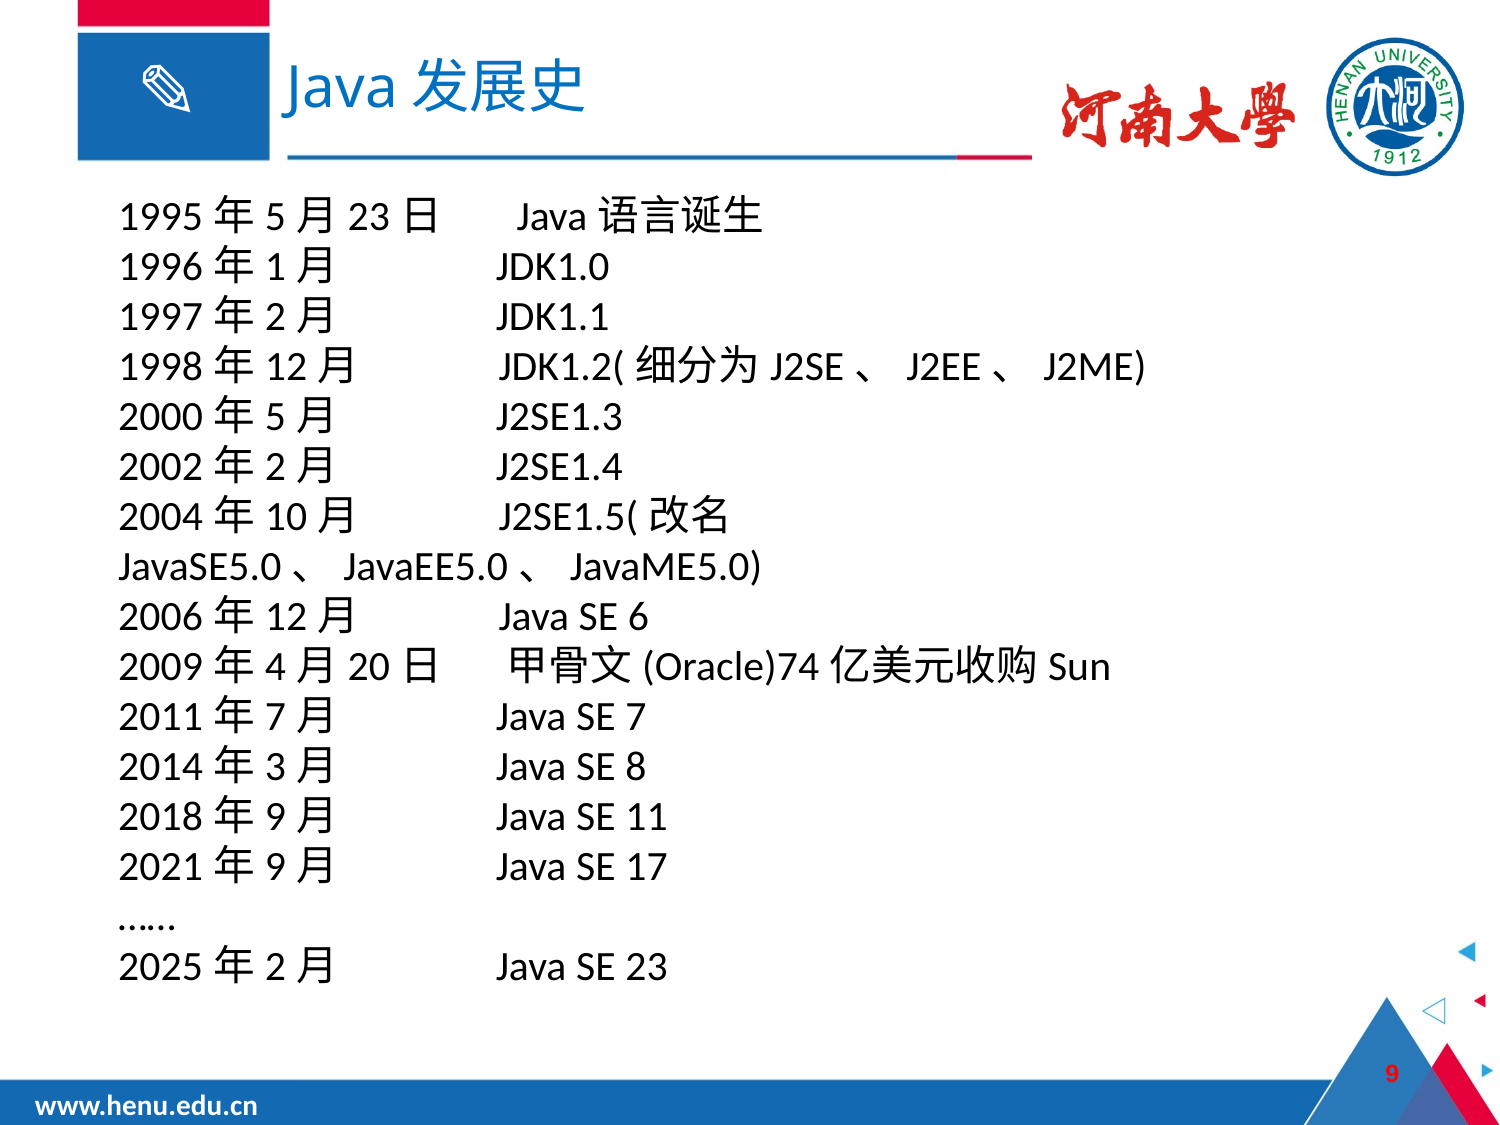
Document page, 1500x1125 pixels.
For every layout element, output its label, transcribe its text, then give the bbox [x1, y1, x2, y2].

list 1995年5月23日 Java语言诞生 1996年1月 JDK1.0 1997年2月 JDK1.1 1998年12月 JDK1.2(细分为J2SE、J2EE、J2ME) 2000年5月 J2SE1.3 2002年2月 J2SE1.4 2004年10月 J2SE1.5(改名JavaSE5.0、JavaEE5.0、JavaME5.0) 2006年12月 Java SE 6 2009年4月20日 甲骨文(Oracle)74亿美元收购Sun 2011年7月 Java SE 7 2014年3月 Java SE 8 2018年9月 Java SE 11 2021年9月 Java SE 17 …… 2025年2月 Java SE 23 [102, 180, 1398, 1041]
title Java发展史 [271, 25, 1046, 153]
picture [0, 0, 1500, 1125]
slide_number 9 [1076, 1042, 1415, 1103]
